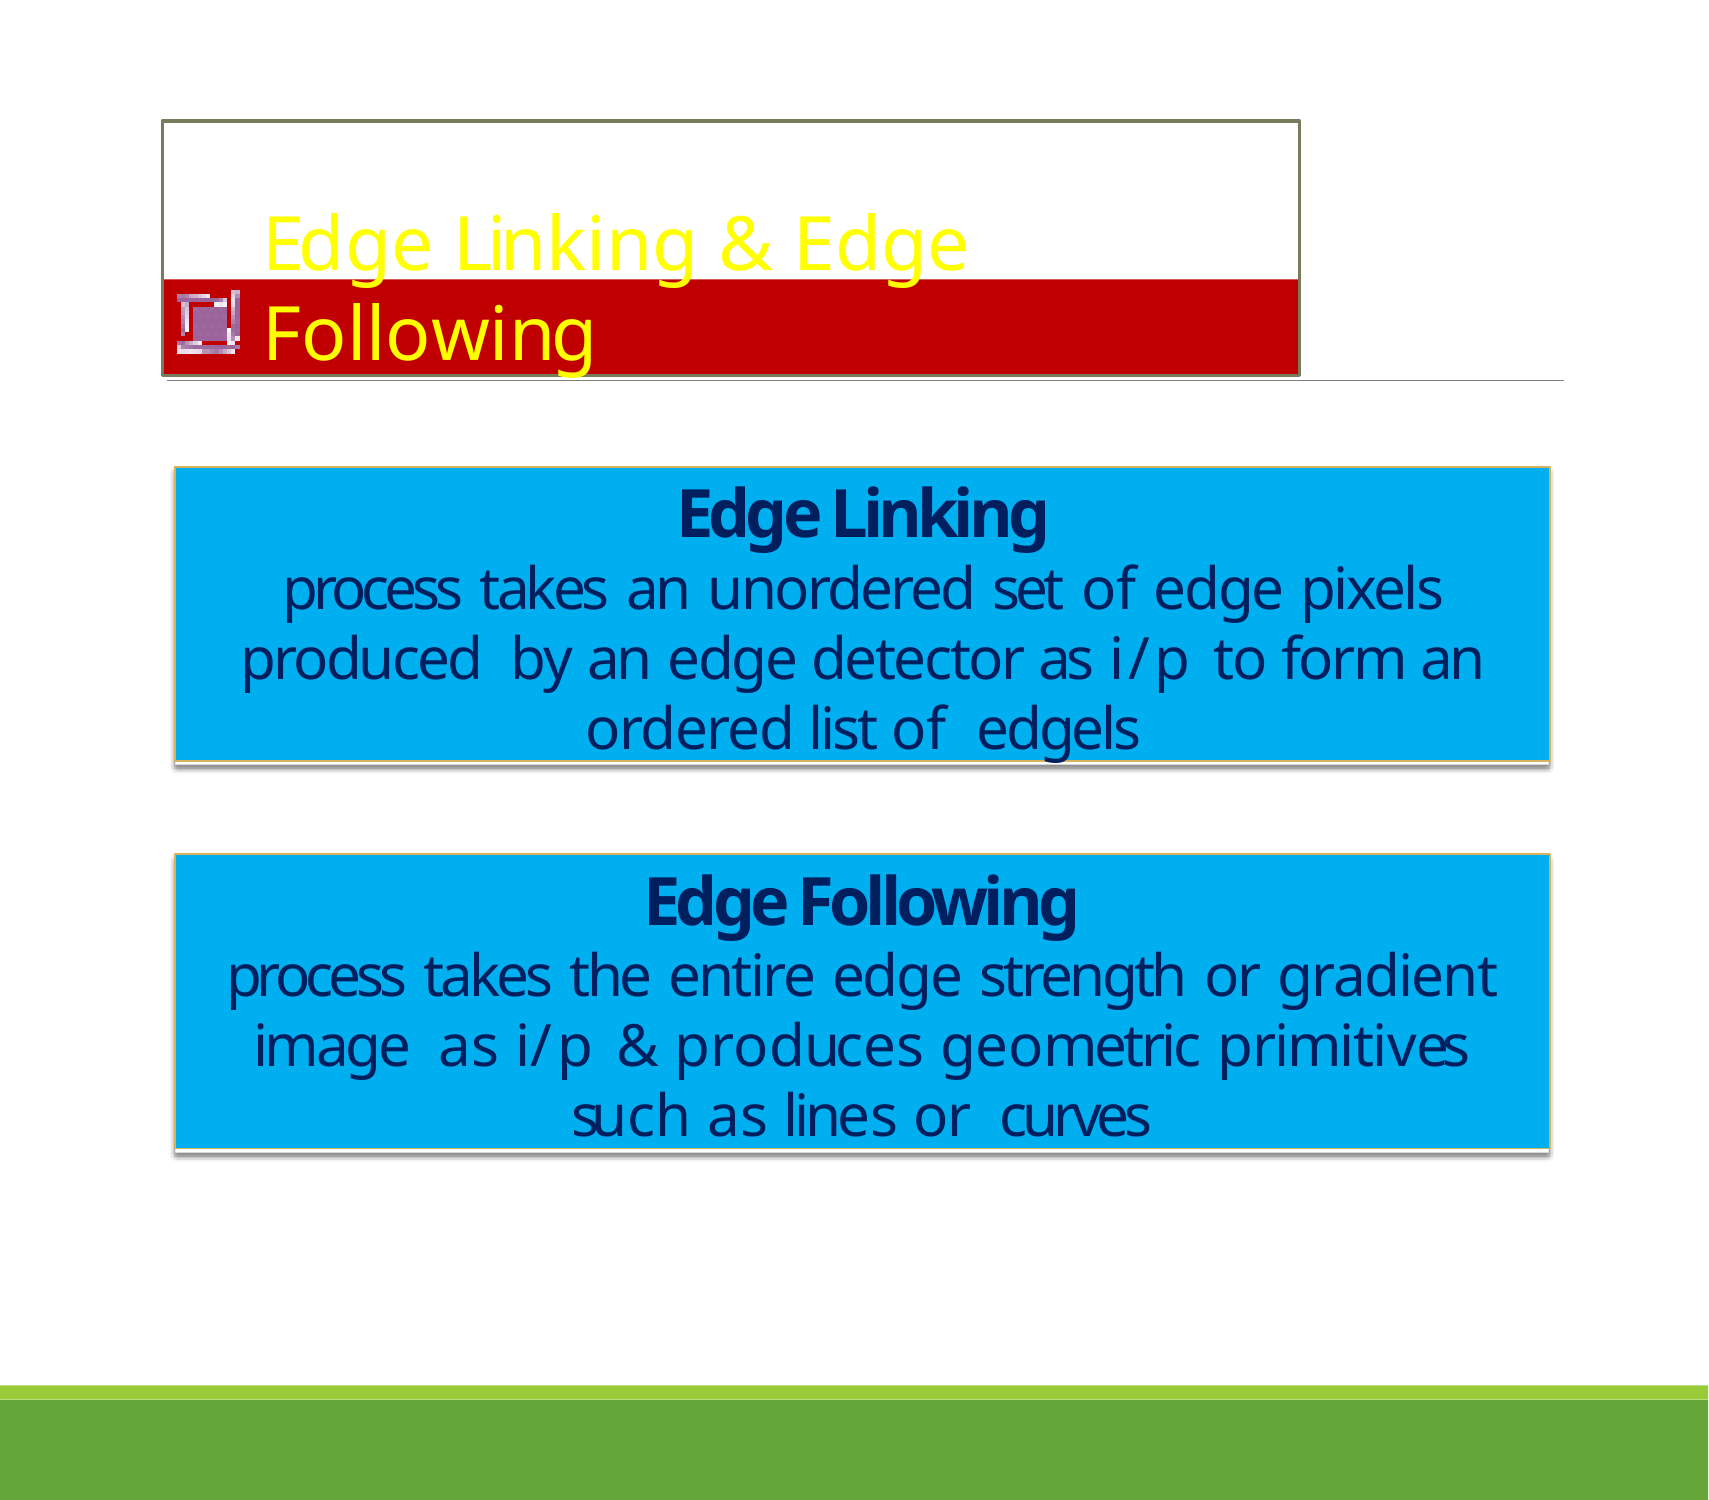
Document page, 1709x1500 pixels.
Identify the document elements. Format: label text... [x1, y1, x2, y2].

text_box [163, 454, 1577, 801]
picture [176, 289, 241, 354]
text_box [159, 842, 1580, 1188]
title Edge Linking & Edge Following [162, 121, 1300, 376]
